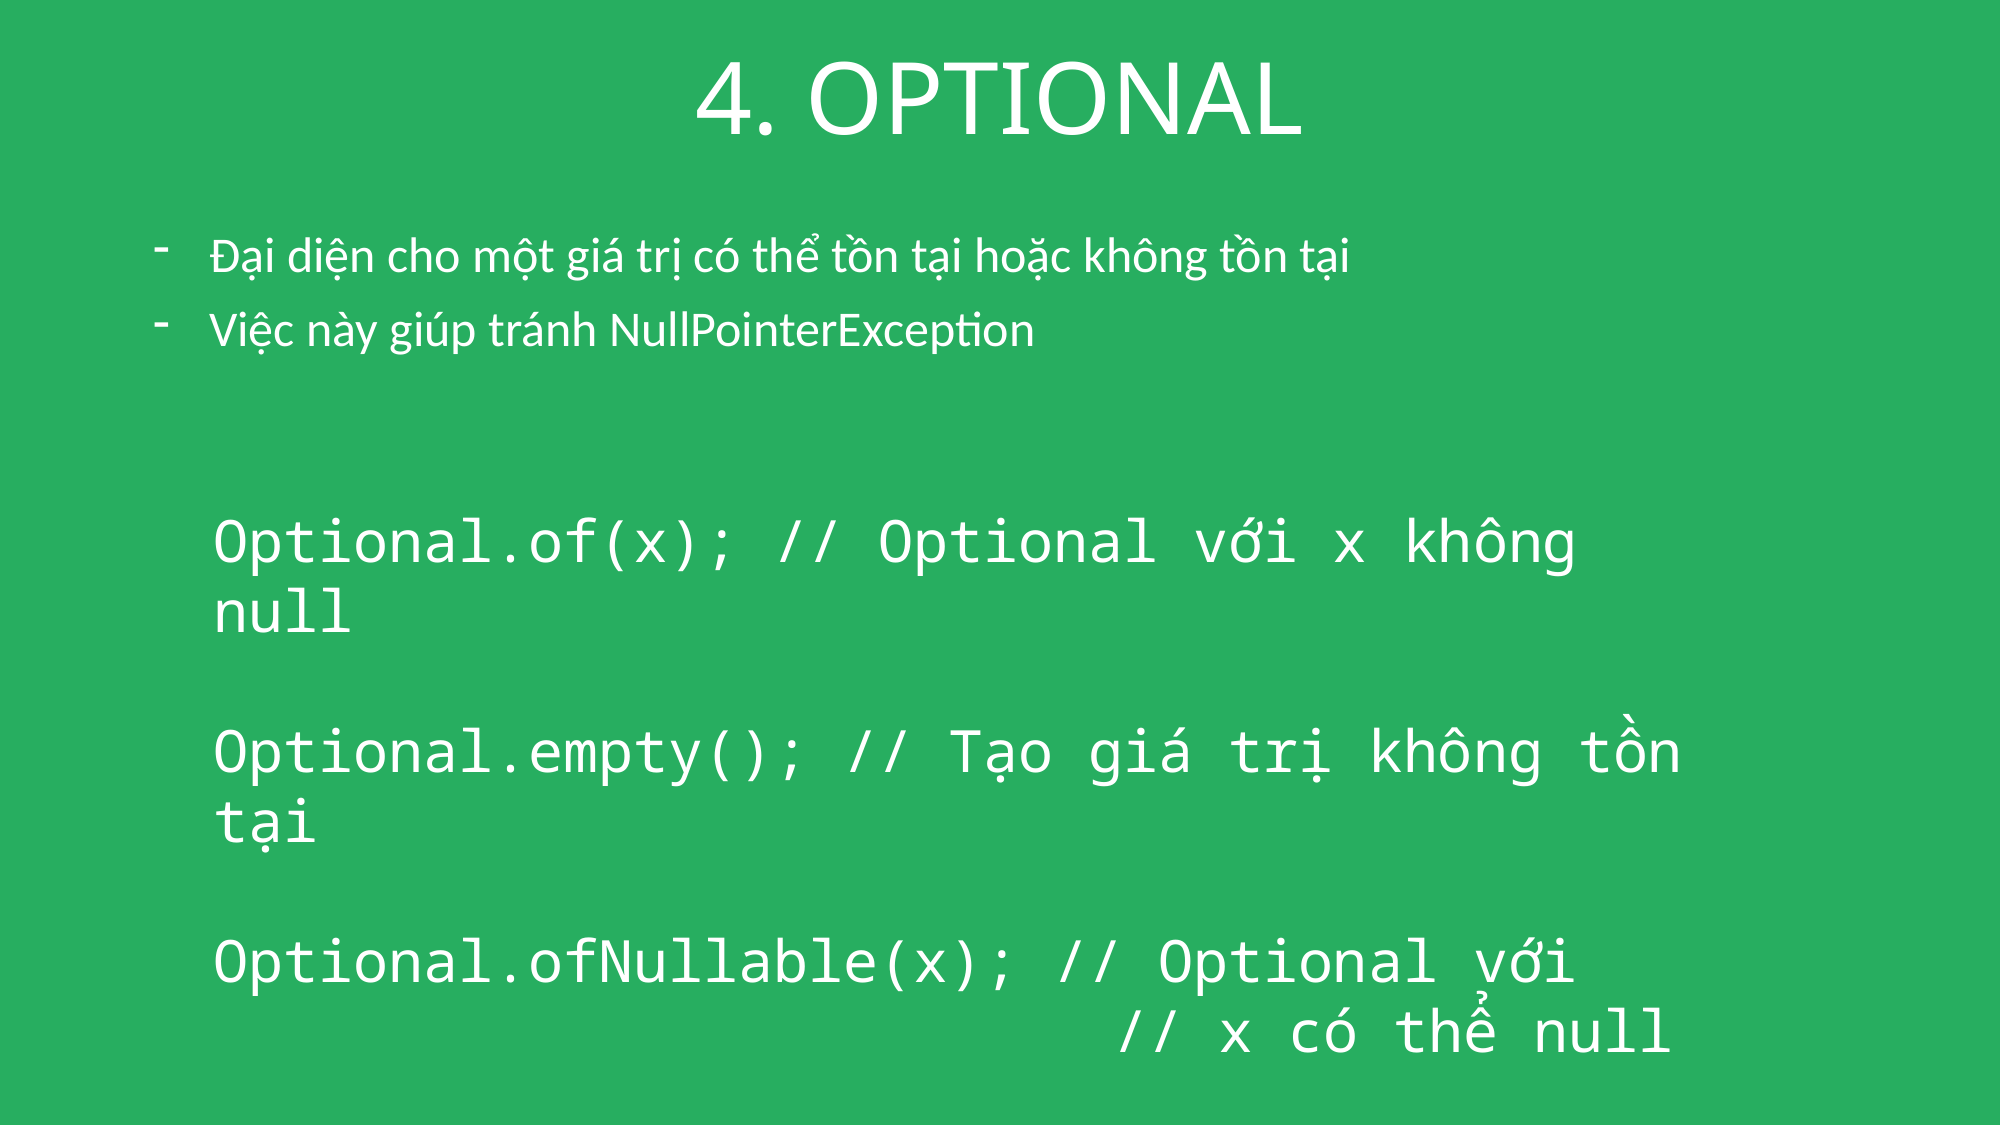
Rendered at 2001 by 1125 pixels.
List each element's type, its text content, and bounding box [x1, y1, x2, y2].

title 4. OPTIONAL [0, 0, 2000, 164]
subtitle Đại diện cho một giá trị có thể tồn tại hoặc không tồn tại Việc này giúp tránh NullPointerException [138, 221, 1877, 498]
text_box Optional.of(x); // Optional với x không null Optional.empty(); // Tạo giá trị không tồn tại Optional.ofNullable(x); // Optional với // x có thể null [198, 497, 1736, 1072]
